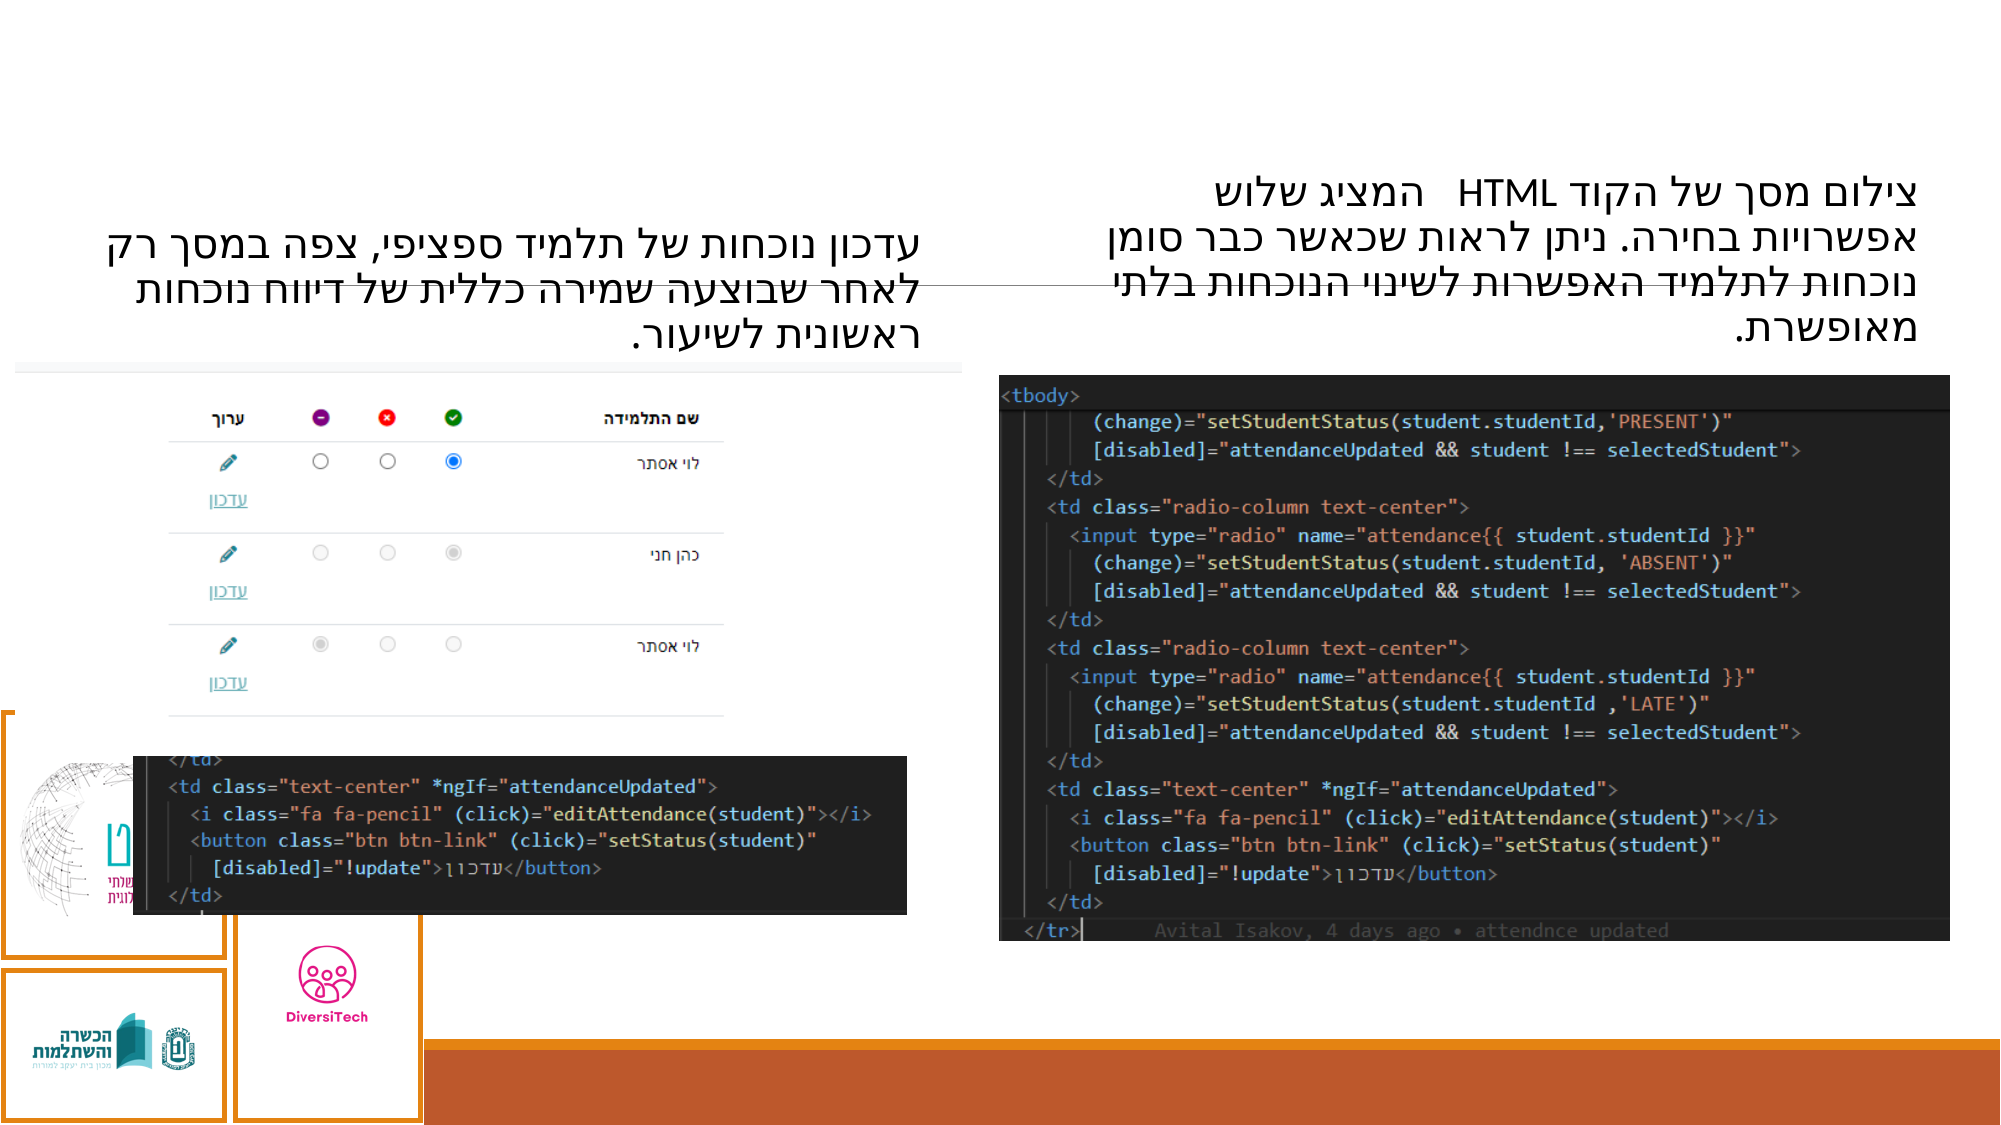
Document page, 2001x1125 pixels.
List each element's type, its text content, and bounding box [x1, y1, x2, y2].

picture [999, 375, 1950, 942]
picture [0, 361, 962, 1125]
text_box עדכון נוכחות של תלמיד ספציפי, צפה במסך רק לאחר שבוצעה שמירה כללית של דיווח נוכחות ראשונית לשיעור. [70, 215, 938, 358]
text_box צילום מסך של הקוד HTML המציג שלוש אפשרויות בחירה. ניתן לראות שכאשר כבר סומן נוכחות לתלמיד האפשרות לשינוי הנוכחות בלתי מאופשרת. [1082, 162, 1950, 358]
